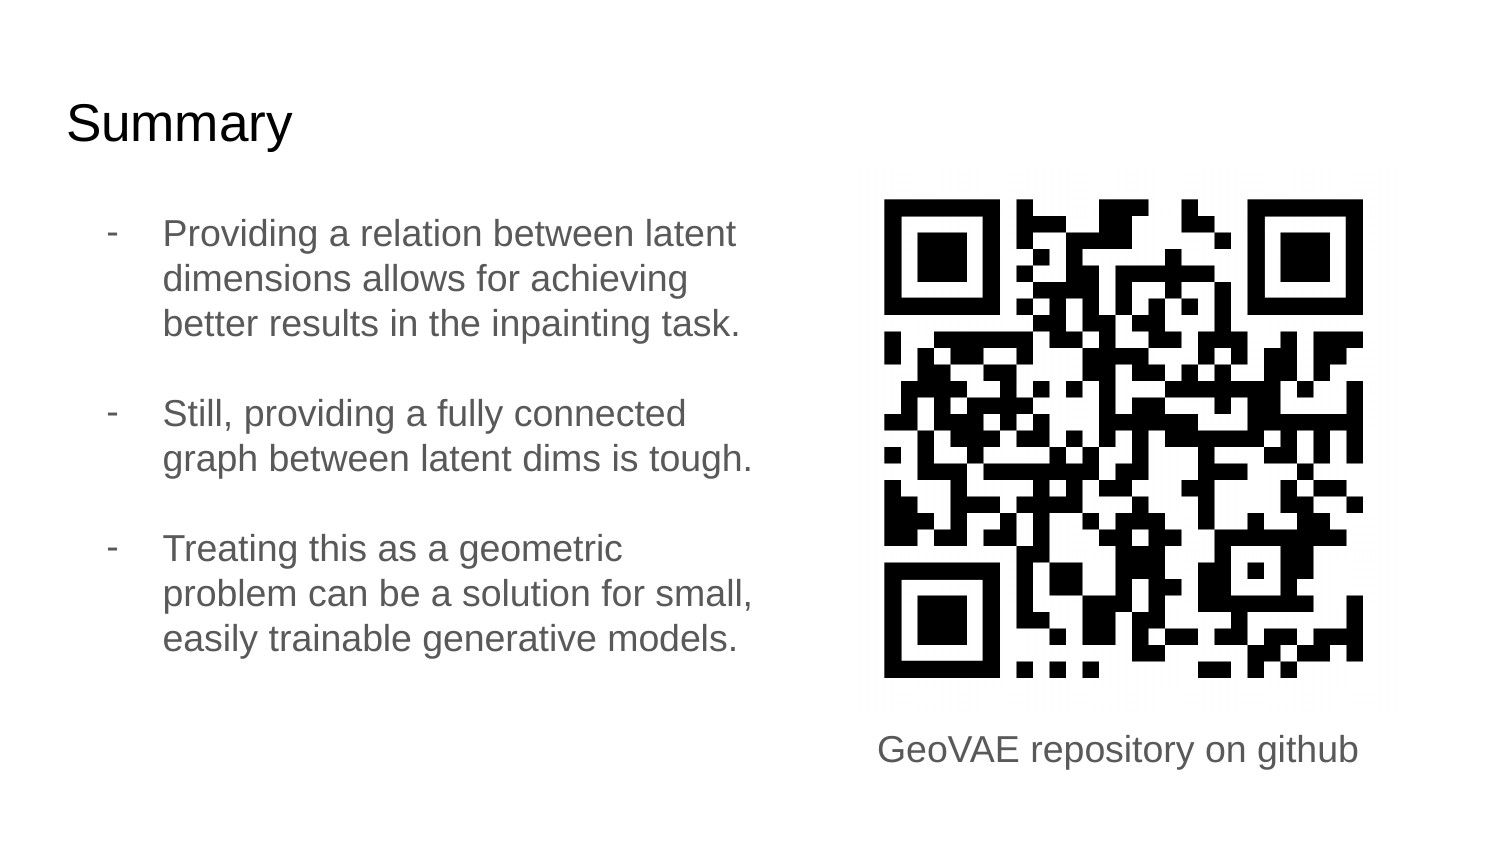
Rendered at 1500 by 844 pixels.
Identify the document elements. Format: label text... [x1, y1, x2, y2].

picture [851, 166, 1396, 711]
text_box GeoVAE repository on github [862, 719, 1386, 786]
title Summary [51, 72, 1449, 167]
text_box Providing a relation between latent dimensions allows for achieving better results in the inpainting task. Still, providing a fully connected graph between latent dims is tough. Treating this as a geometric problem can be a solution for small, easily trainable generative models. [72, 193, 777, 737]
